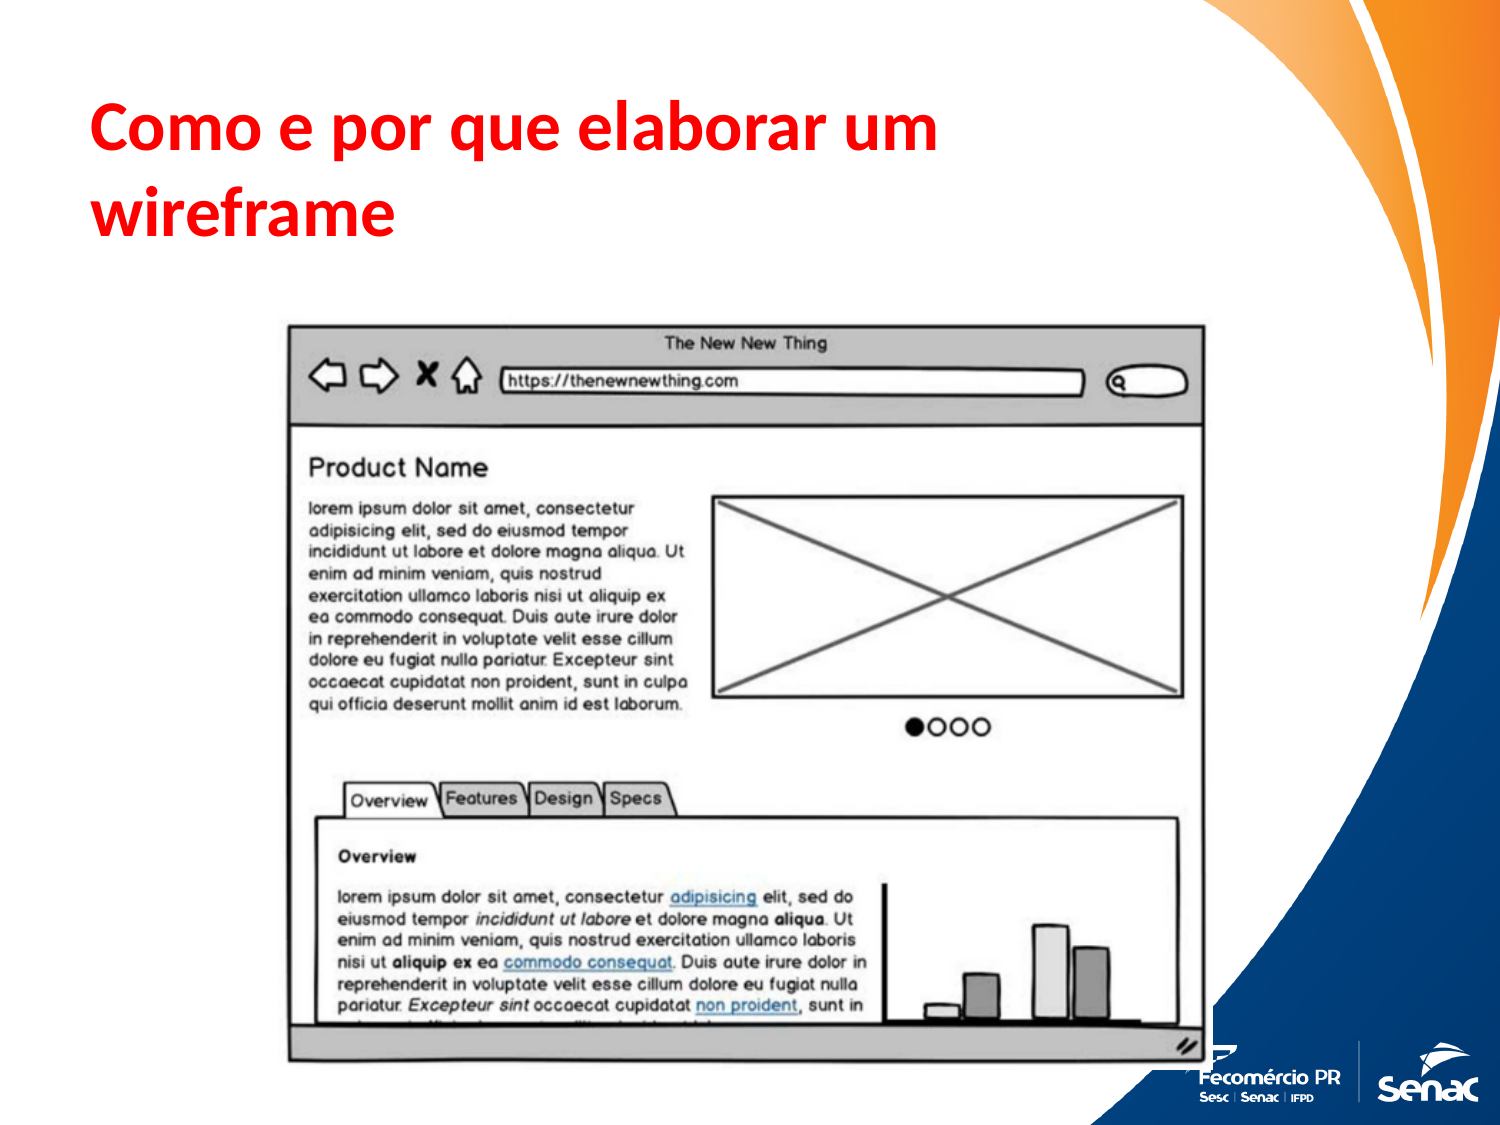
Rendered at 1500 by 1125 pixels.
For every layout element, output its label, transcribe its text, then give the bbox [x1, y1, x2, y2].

picture [0, 0, 1500, 1125]
title Como e por que elaborar um wireframe [75, 71, 1223, 259]
